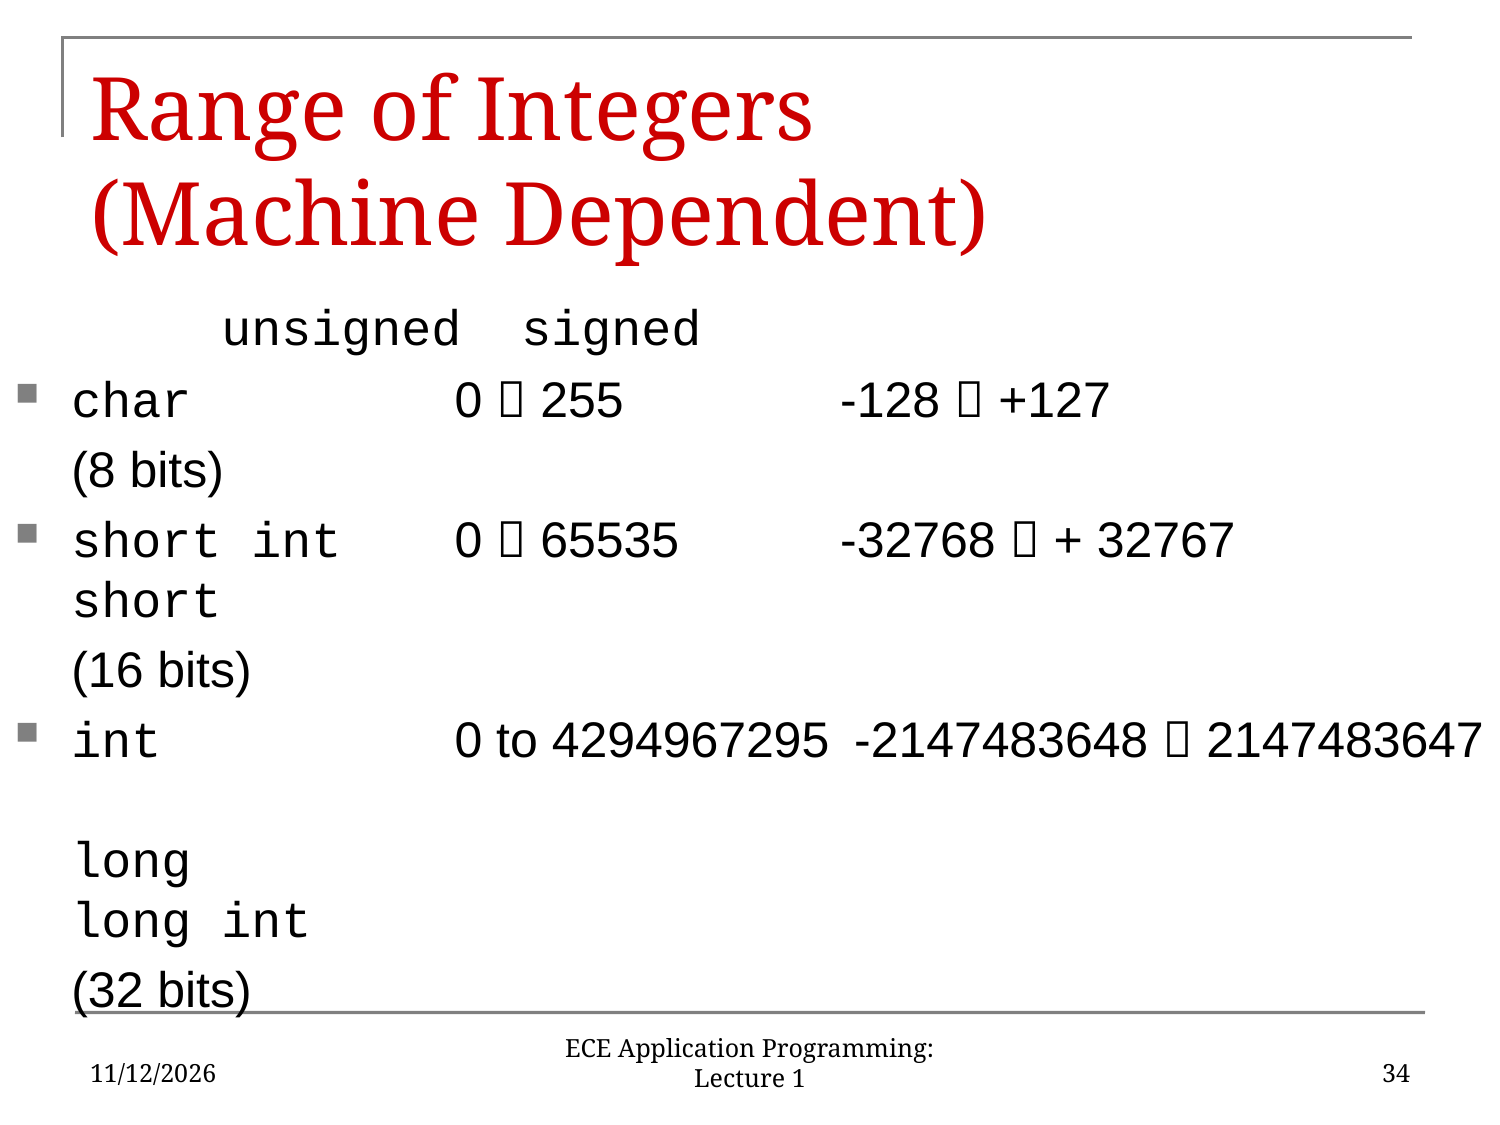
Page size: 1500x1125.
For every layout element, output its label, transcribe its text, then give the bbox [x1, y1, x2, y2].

slide_number 34 [1074, 1023, 1426, 1100]
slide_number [74, 1023, 426, 1100]
list unsigned signed char 0  255 -128  +127 (8 bits) short int 0  65535 -32768  + 32767 short (16 bits) int 0 to 4294967295 -2147483648  2147483647 long long int (32 bits) [0, 275, 1500, 1000]
footer ECE Application Programming: Lecture 1 [512, 1024, 988, 1101]
title Range of Integers (Machine Dependent) [75, 45, 1425, 163]
